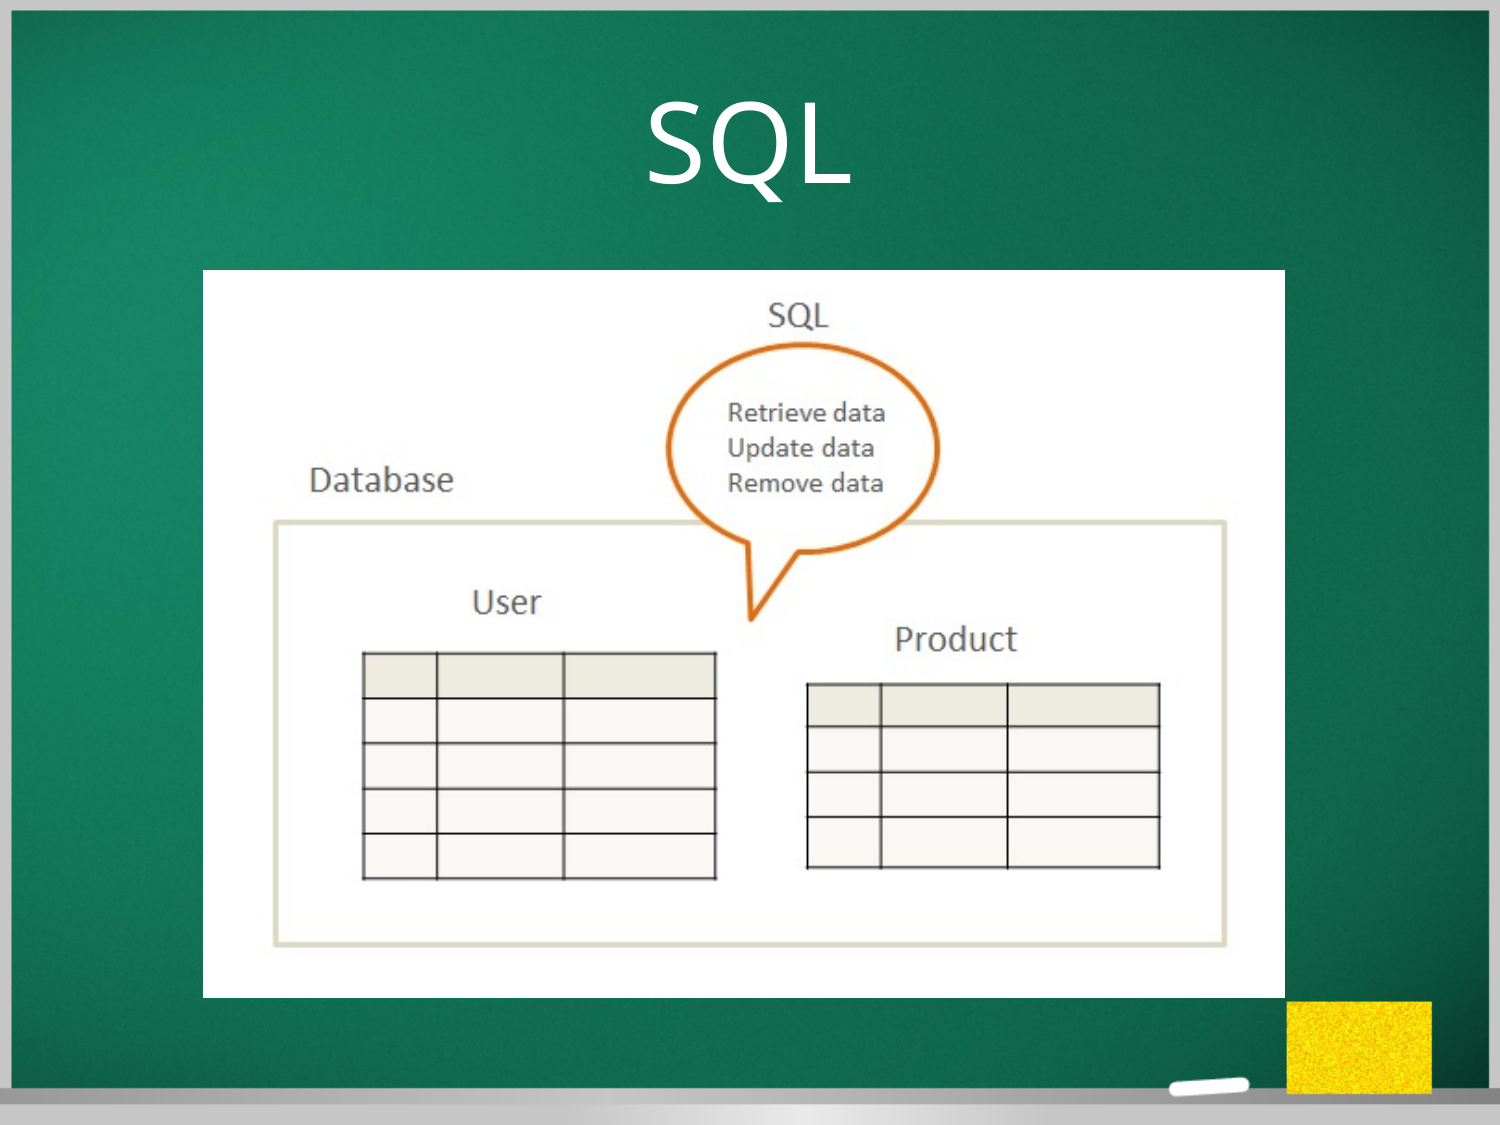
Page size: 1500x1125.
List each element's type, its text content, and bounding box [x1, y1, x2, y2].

picture [0, 0, 1500, 1125]
title SQL [74, 44, 1424, 233]
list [203, 270, 1285, 998]
